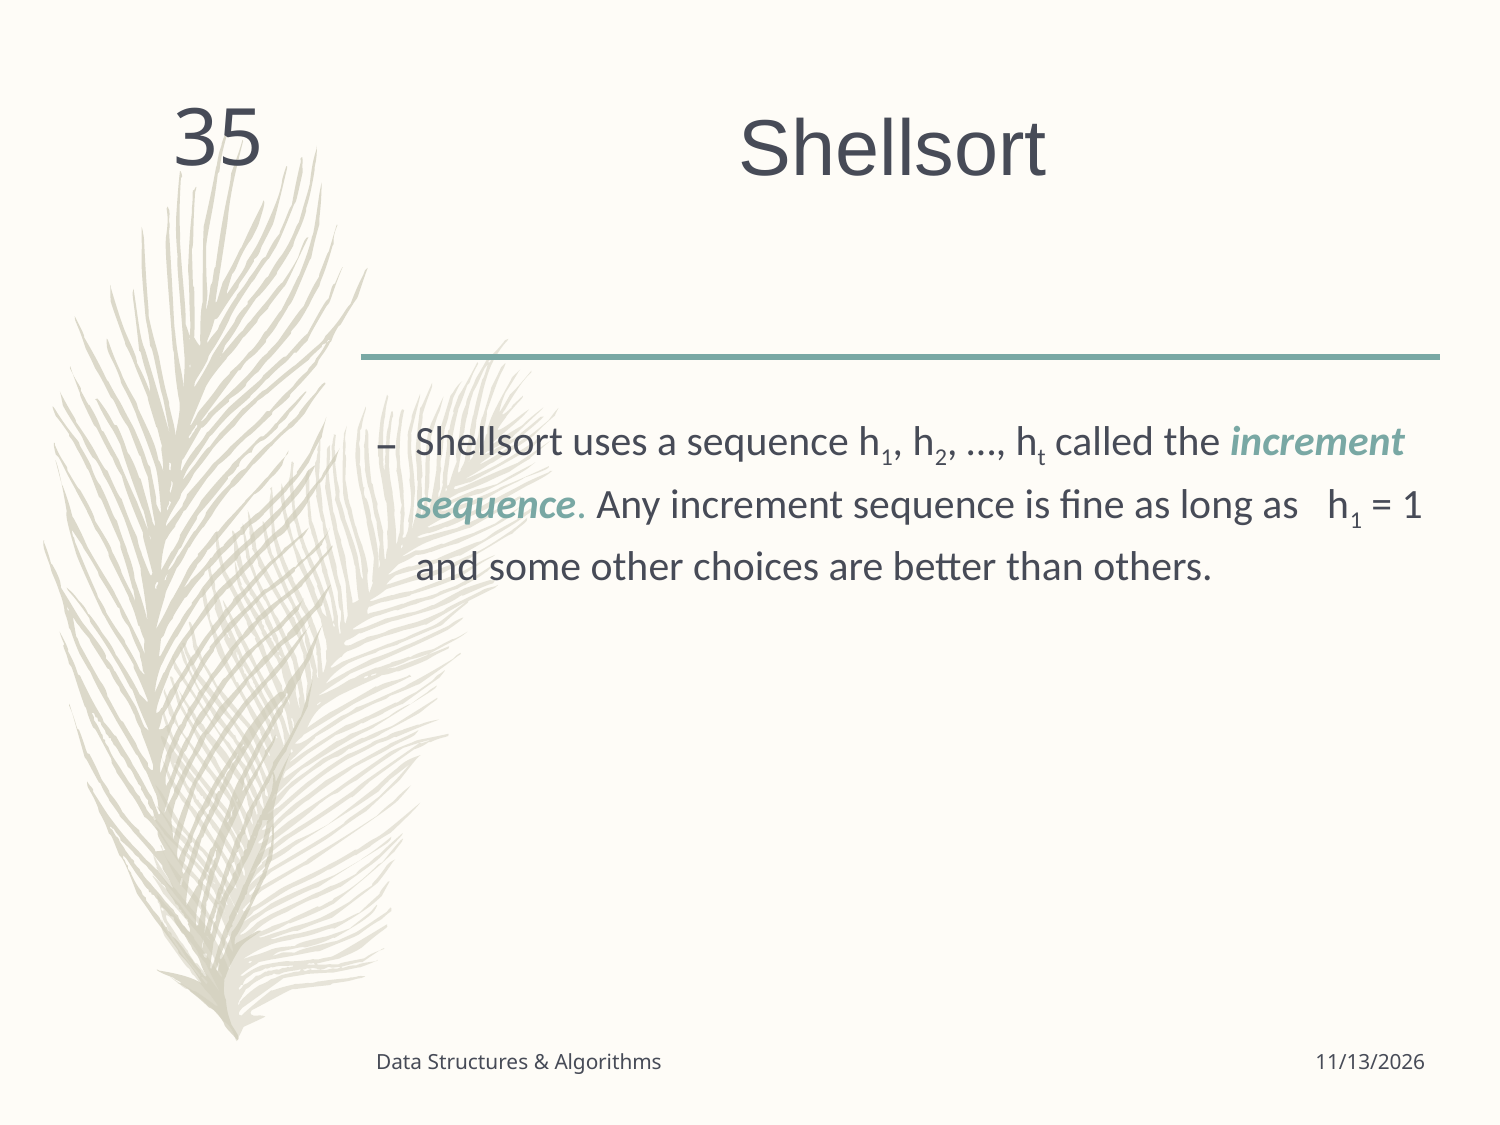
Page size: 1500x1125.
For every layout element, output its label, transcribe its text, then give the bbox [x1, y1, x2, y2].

footer Data Structures & Algorithms [360, 1032, 1059, 1093]
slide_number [1102, 1032, 1440, 1093]
title Shellsort [345, 93, 1440, 350]
slide_number 35 [46, 102, 279, 203]
list Shellsort uses a sequence h1, h2, …, ht called the increment sequence. Any increment sequence is fine as long as h1 = 1 and some other choices are better than others. [360, 399, 1440, 999]
